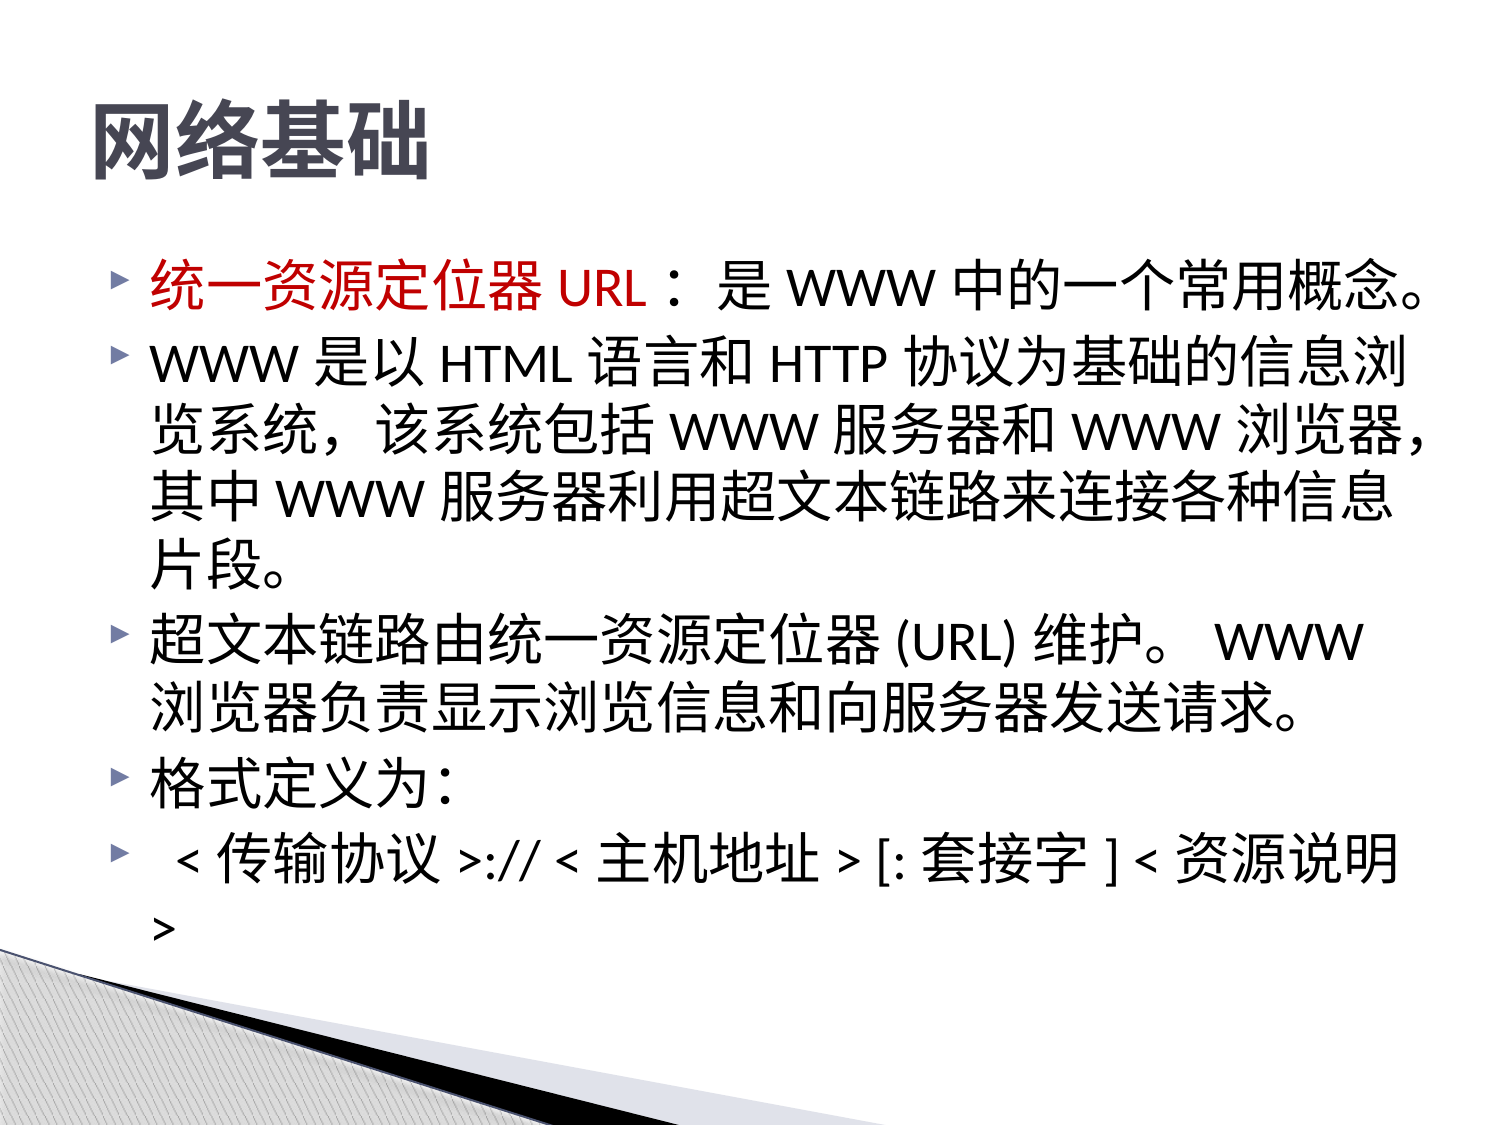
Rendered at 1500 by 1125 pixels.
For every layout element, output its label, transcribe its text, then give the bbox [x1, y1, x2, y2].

list 统一资源定位器URL：是WWW中的一个常用概念。 WWW是以HTML语言和HTTP协议为基础的信息浏览系统，该系统包括WWW服务器和WWW浏览器，其中WWW服务器利用超文本链路来连接各种信息片段。 超文本链路由统一资源定位器(URL)维护。WWW浏览器负责显示浏览信息和向服务器发送请求。 格式定义为： <传输协议>:// <主机地址> [:套接字] <资源说明> [75, 243, 1425, 986]
title 网络基础 [75, 45, 1425, 233]
